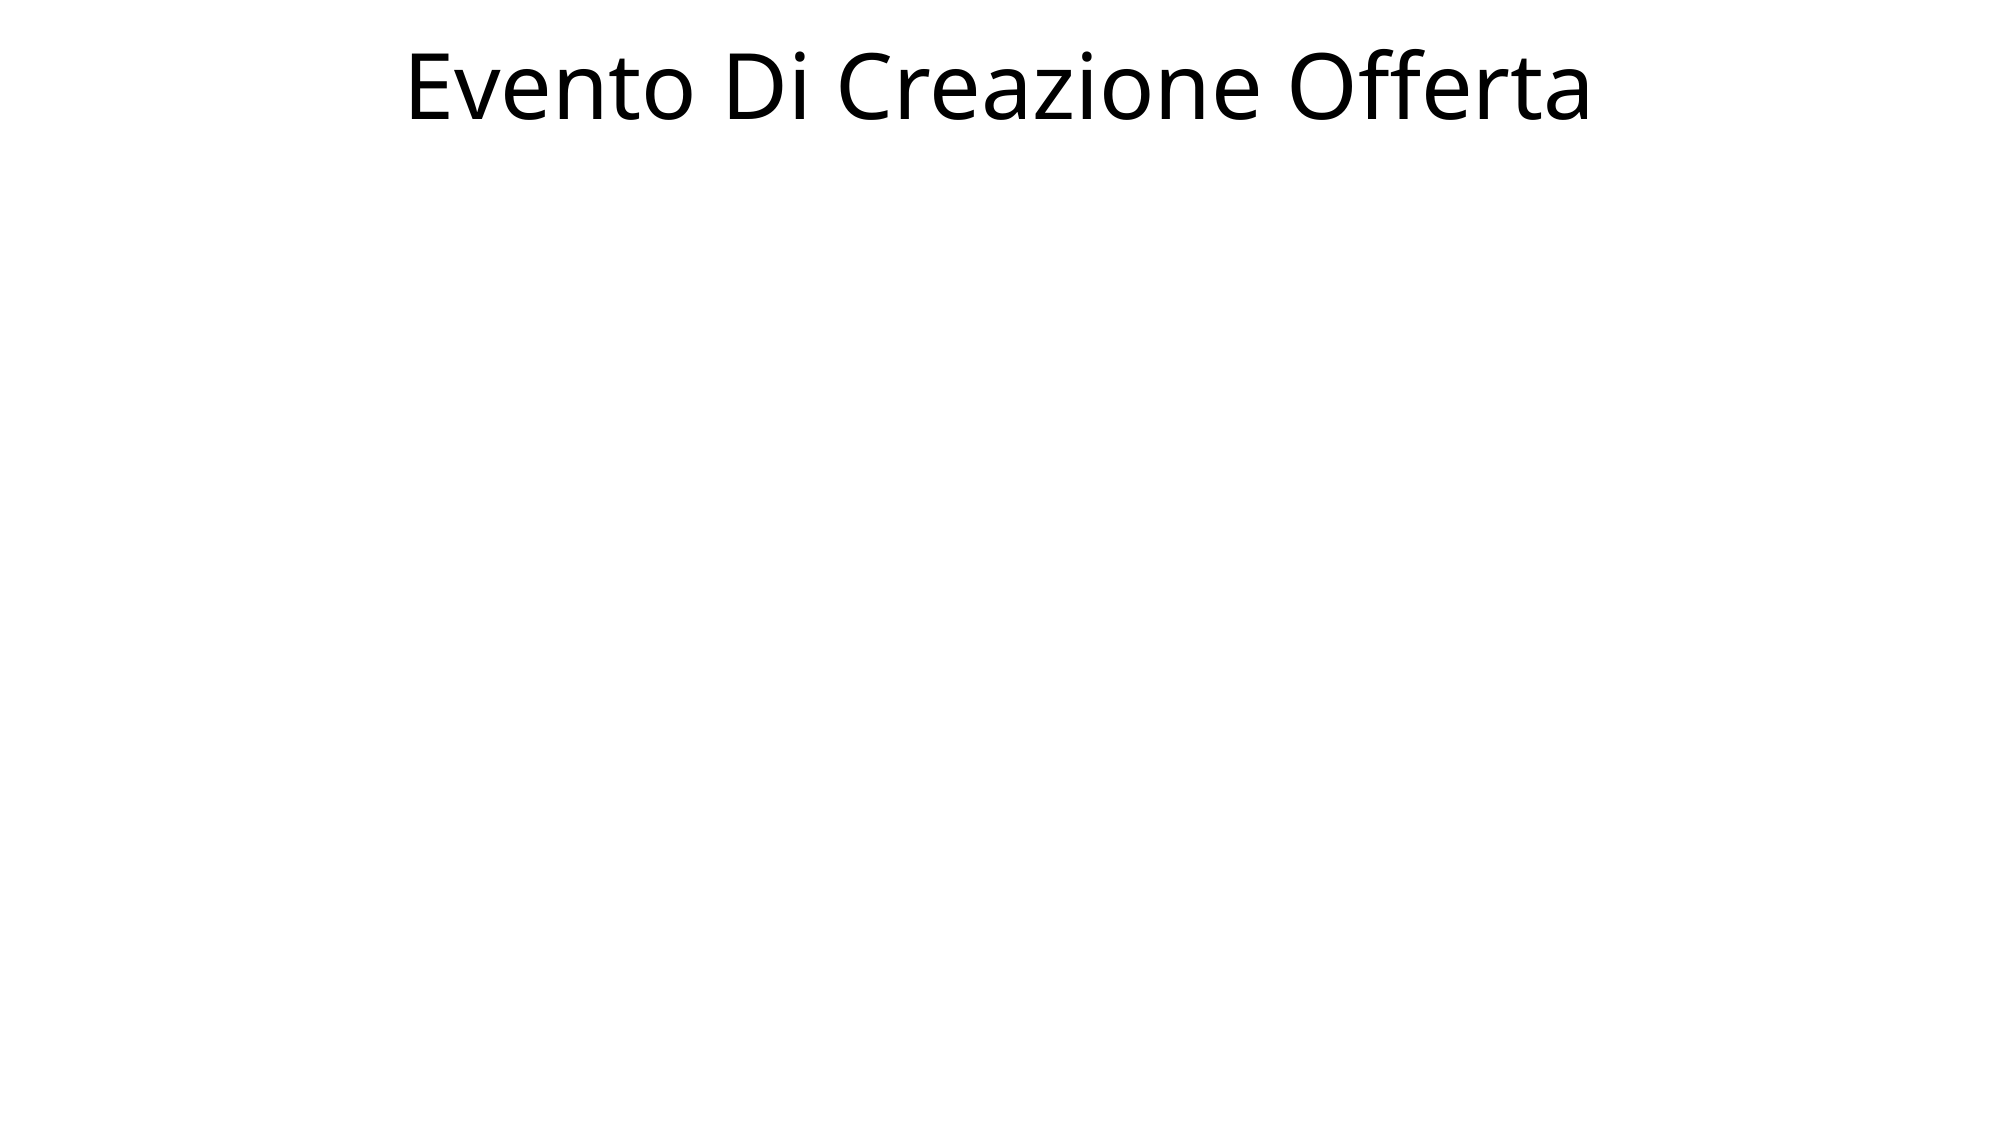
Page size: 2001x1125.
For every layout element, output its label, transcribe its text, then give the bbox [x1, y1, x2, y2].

text_box Evento Di Creazione Offerta [137, 0, 1863, 199]
